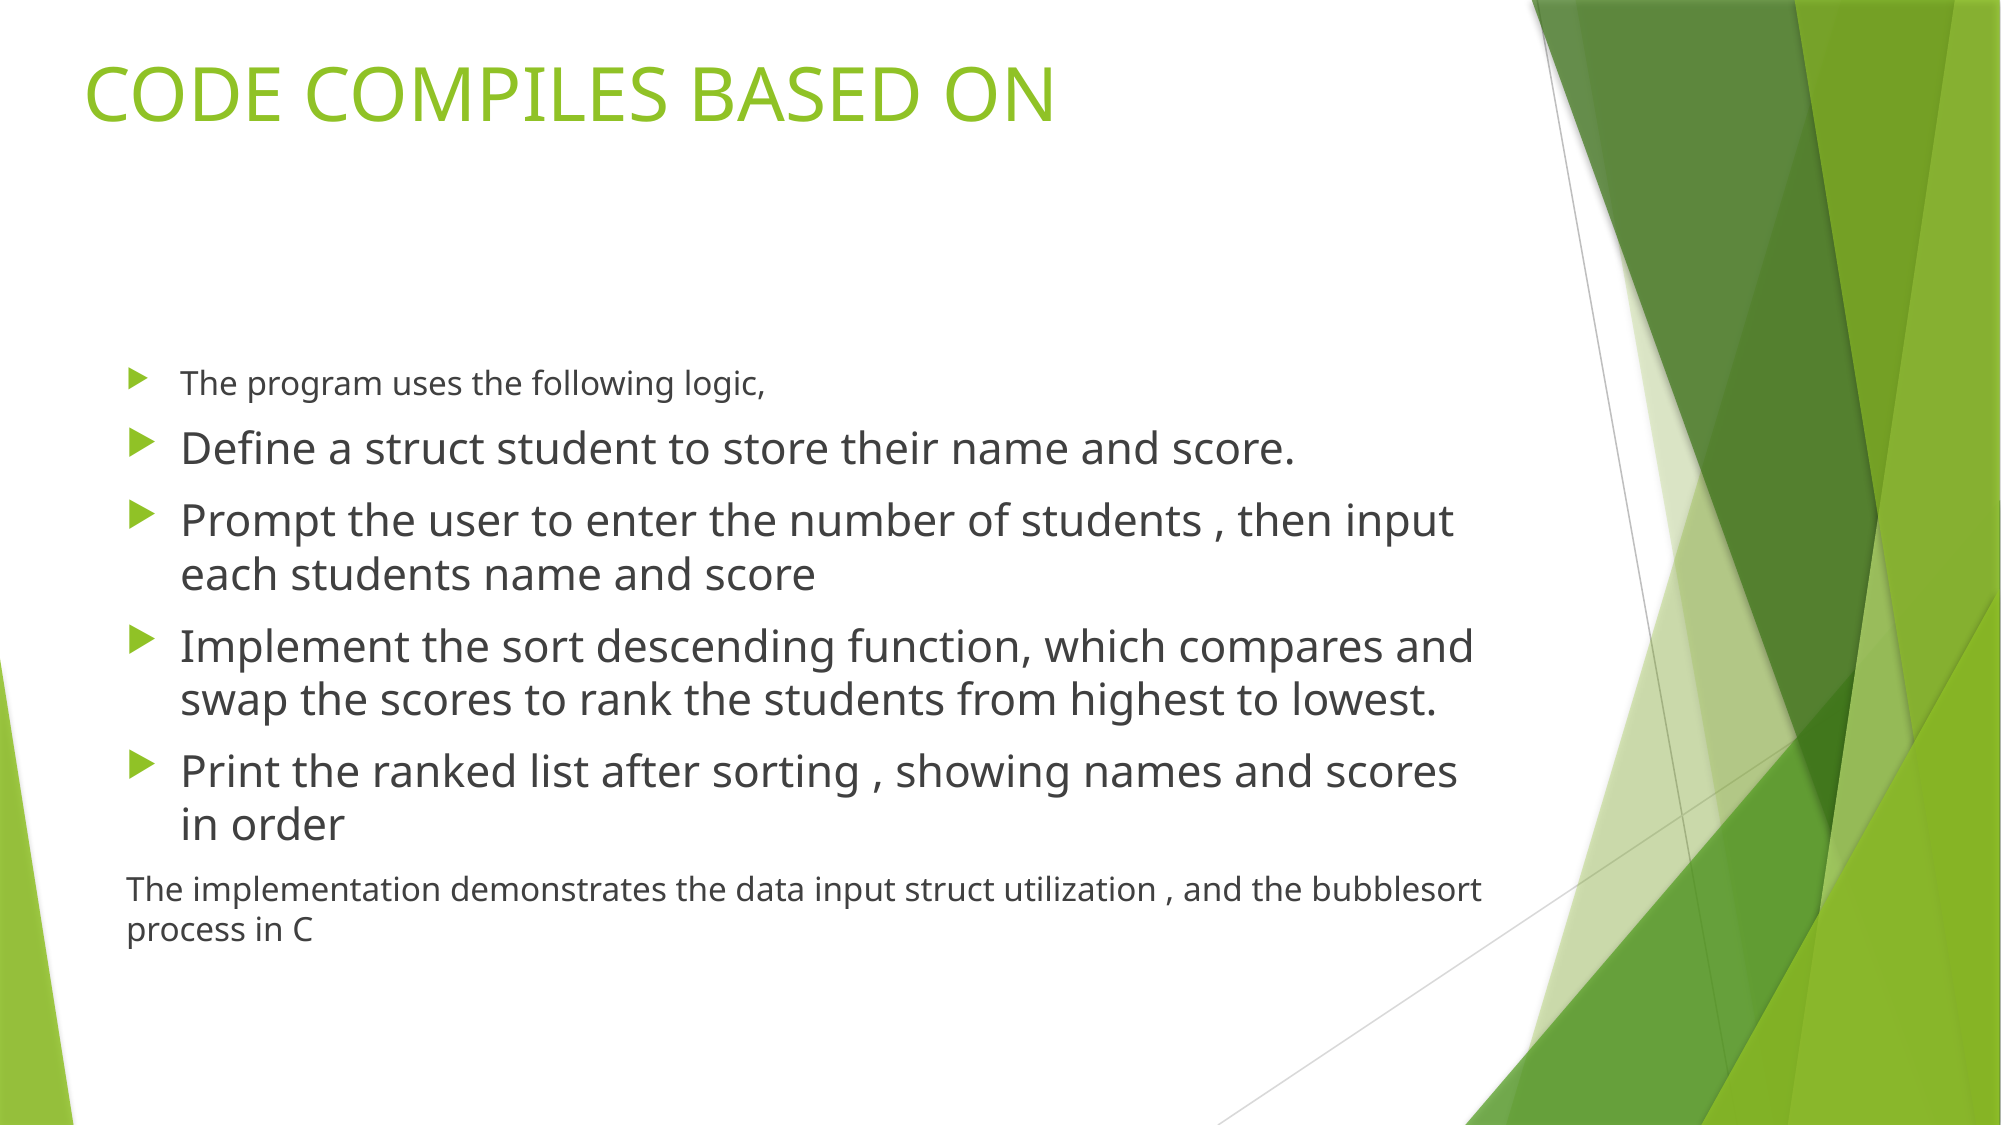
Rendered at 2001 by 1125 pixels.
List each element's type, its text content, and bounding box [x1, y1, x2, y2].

list The program uses the following logic, Define a struct student to store their name and score. Prompt the user to enter the number of students , then input each students name and score Implement the sort descending function, which compares and swap the scores to rank the students from highest to lowest. Print the ranked list after sorting , showing names and scores in order The implementation demonstrates the data input struct utilization , and the bubblesort process in C [111, 354, 1522, 992]
title CODE COMPILES BASED ON [68, 38, 1438, 255]
